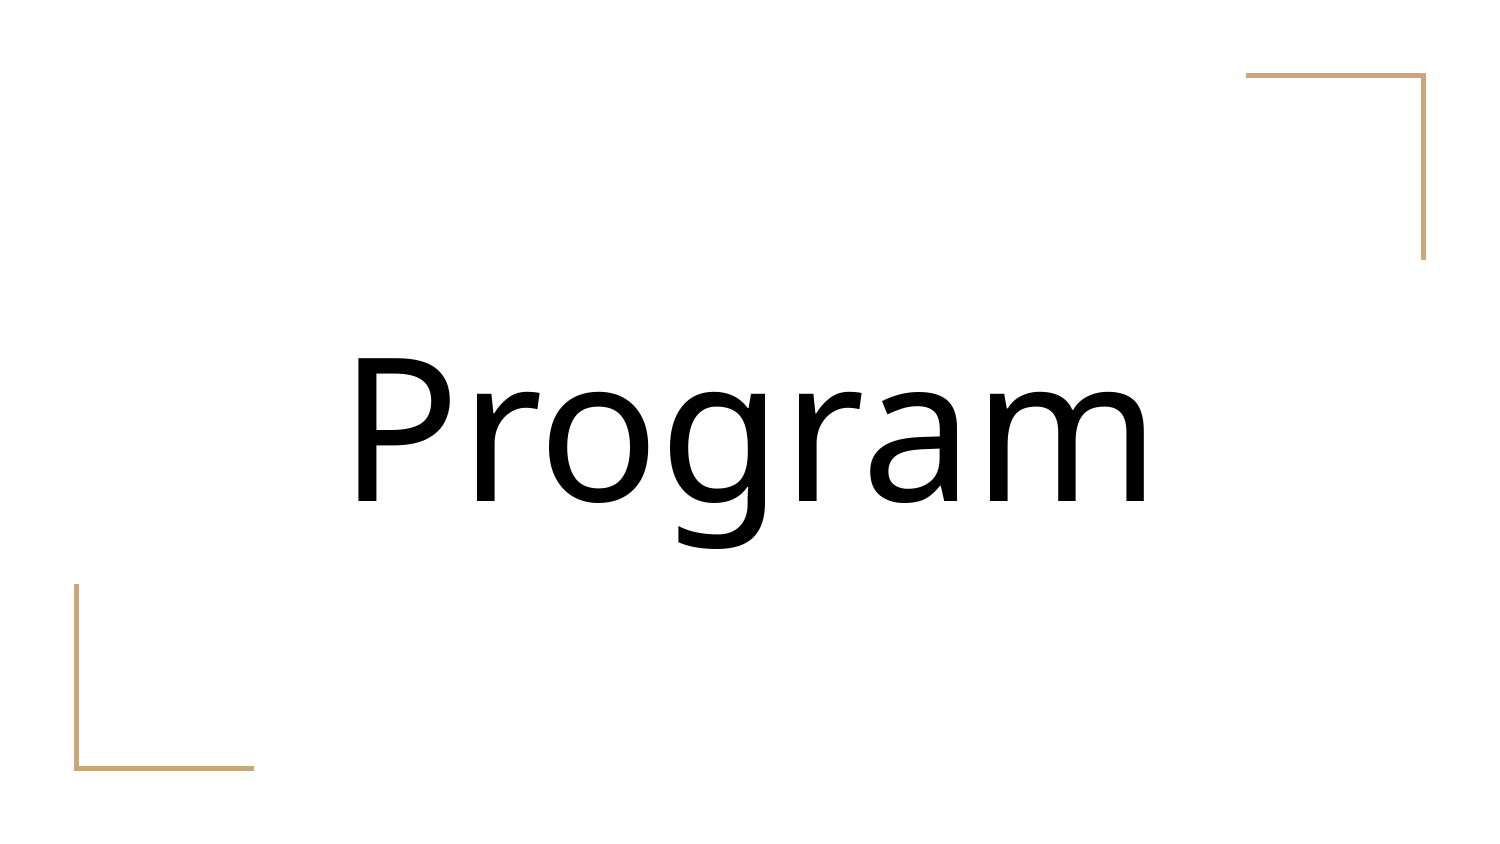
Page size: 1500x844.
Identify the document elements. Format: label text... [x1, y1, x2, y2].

title Program [126, 296, 1374, 548]
